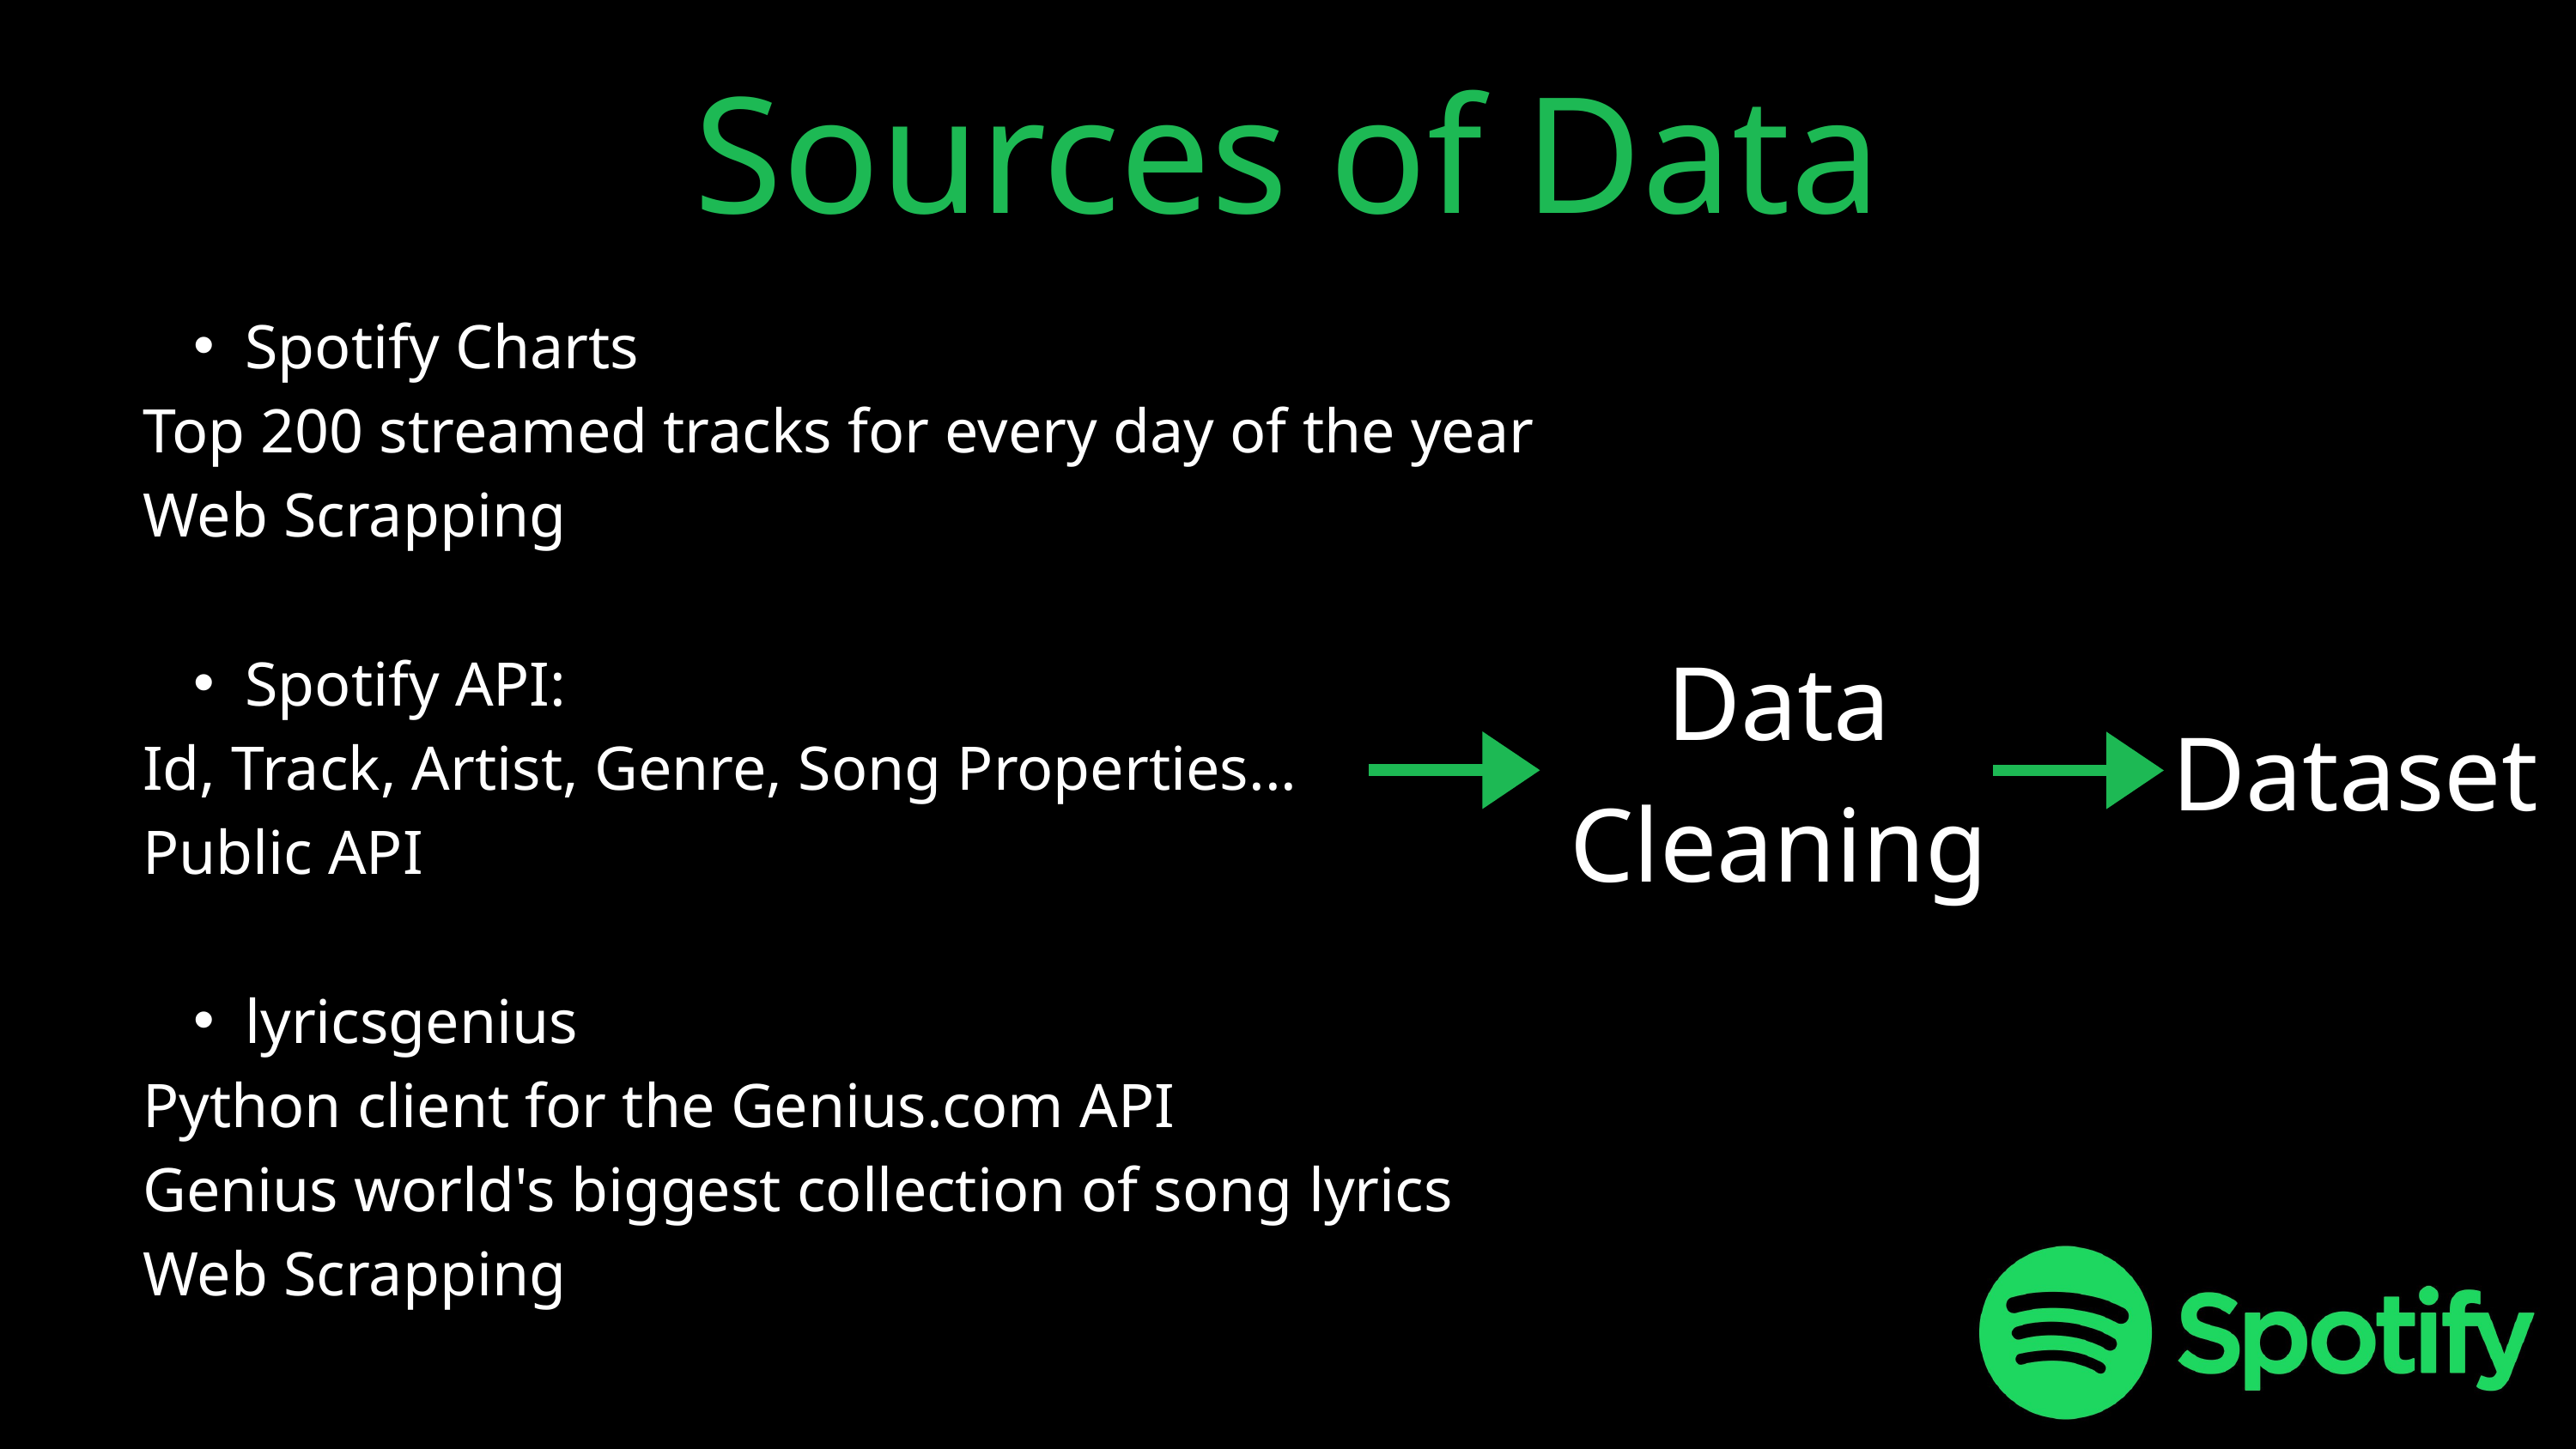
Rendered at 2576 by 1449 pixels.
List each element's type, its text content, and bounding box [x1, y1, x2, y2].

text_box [1992, 731, 2165, 810]
text_box Sources of Data [221, 20, 2355, 246]
text_box Spotify Charts Top 200 streamed tracks for every day of the year Web Scrapping Spotify API: Id, Track, Artist, Genre, Song Properties... Public API lyricsgenius Python client for the Genius.com API Genius world's biggest collection of song lyrics Web Scrapping [143, 296, 1540, 1308]
text_box Dataset [2126, 689, 2576, 832]
picture [1972, 1244, 2548, 1427]
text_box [1368, 731, 1540, 809]
text_box Data Cleaning [1564, 618, 1993, 902]
